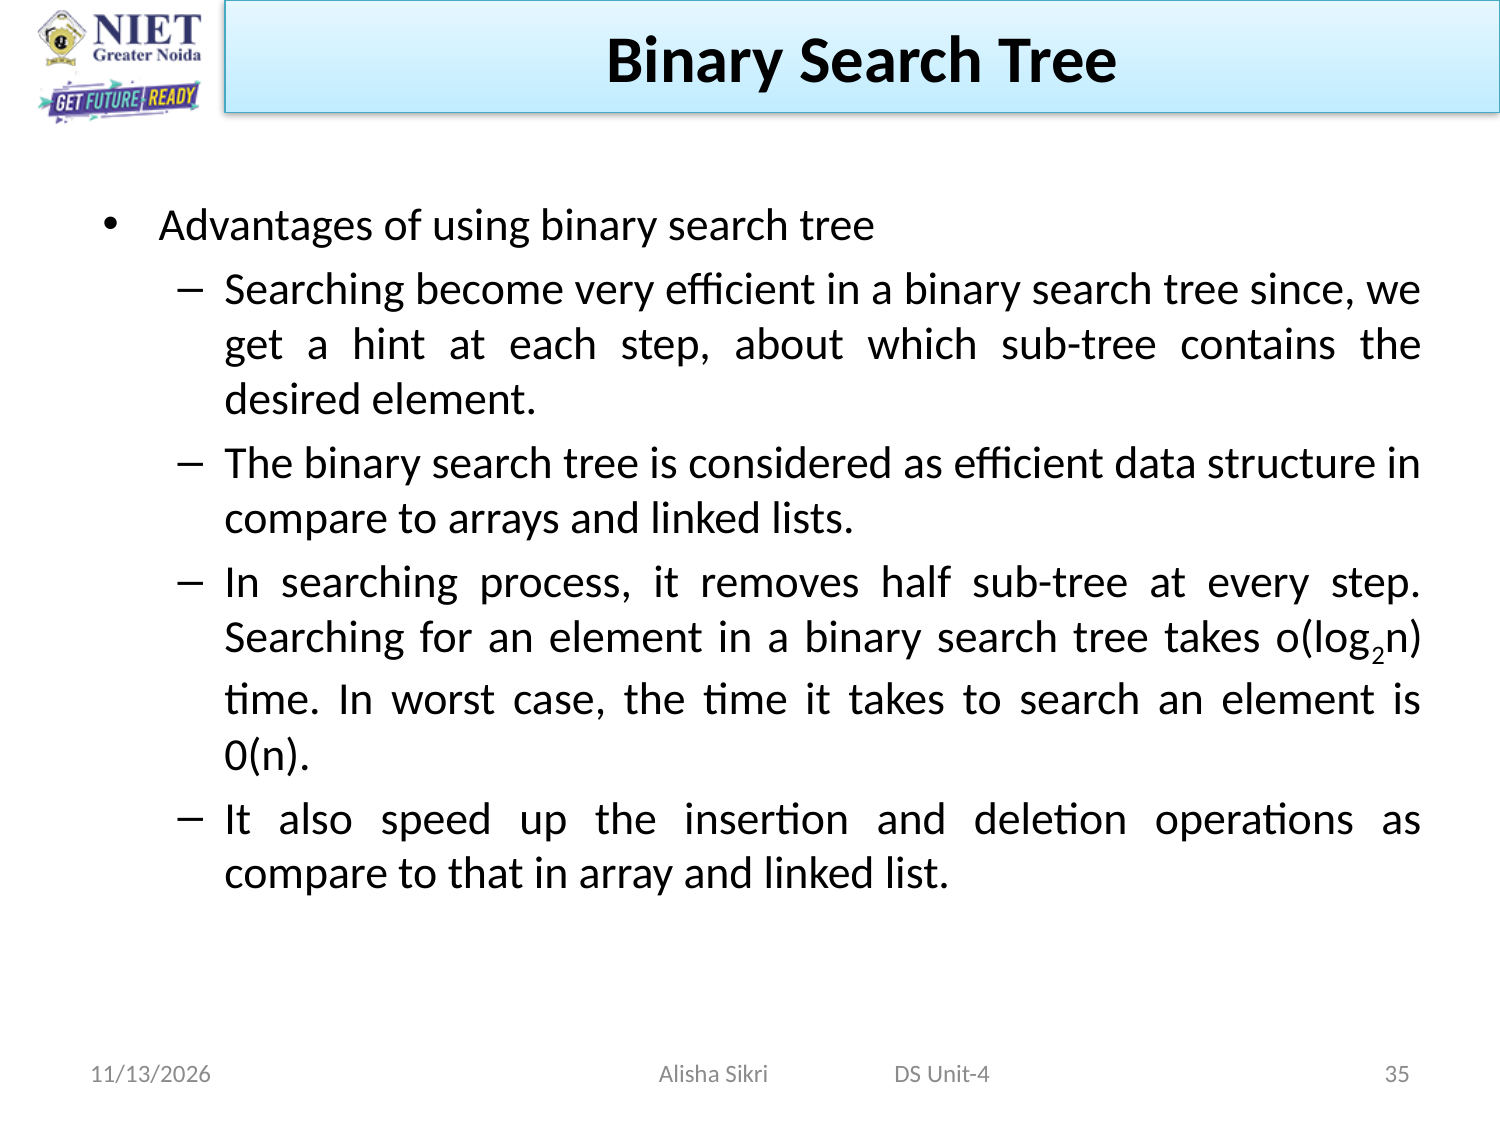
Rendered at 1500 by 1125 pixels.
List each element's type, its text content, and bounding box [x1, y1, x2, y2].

list Advantages of using binary search tree Searching become very efficient in a binary search tree since, we get a hint at each step, about which sub-tree contains the desired element. The binary search tree is considered as efficient data structure in compare to arrays and linked lists. In searching process, it removes half sub-tree at every step. Searching for an element in a binary search tree takes o(log2n) time. In worst case, the time it takes to search an element is 0(n). It also speed up the insertion and deletion operations as compare to that in array and linked list. [87, 187, 1438, 930]
text_box Binary Search Tree [238, 0, 1500, 113]
footer Alisha Sikri DS Unit-4 [412, 1042, 1074, 1103]
slide_number 35 [1074, 1042, 1425, 1103]
picture [0, 0, 238, 135]
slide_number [75, 1042, 412, 1103]
